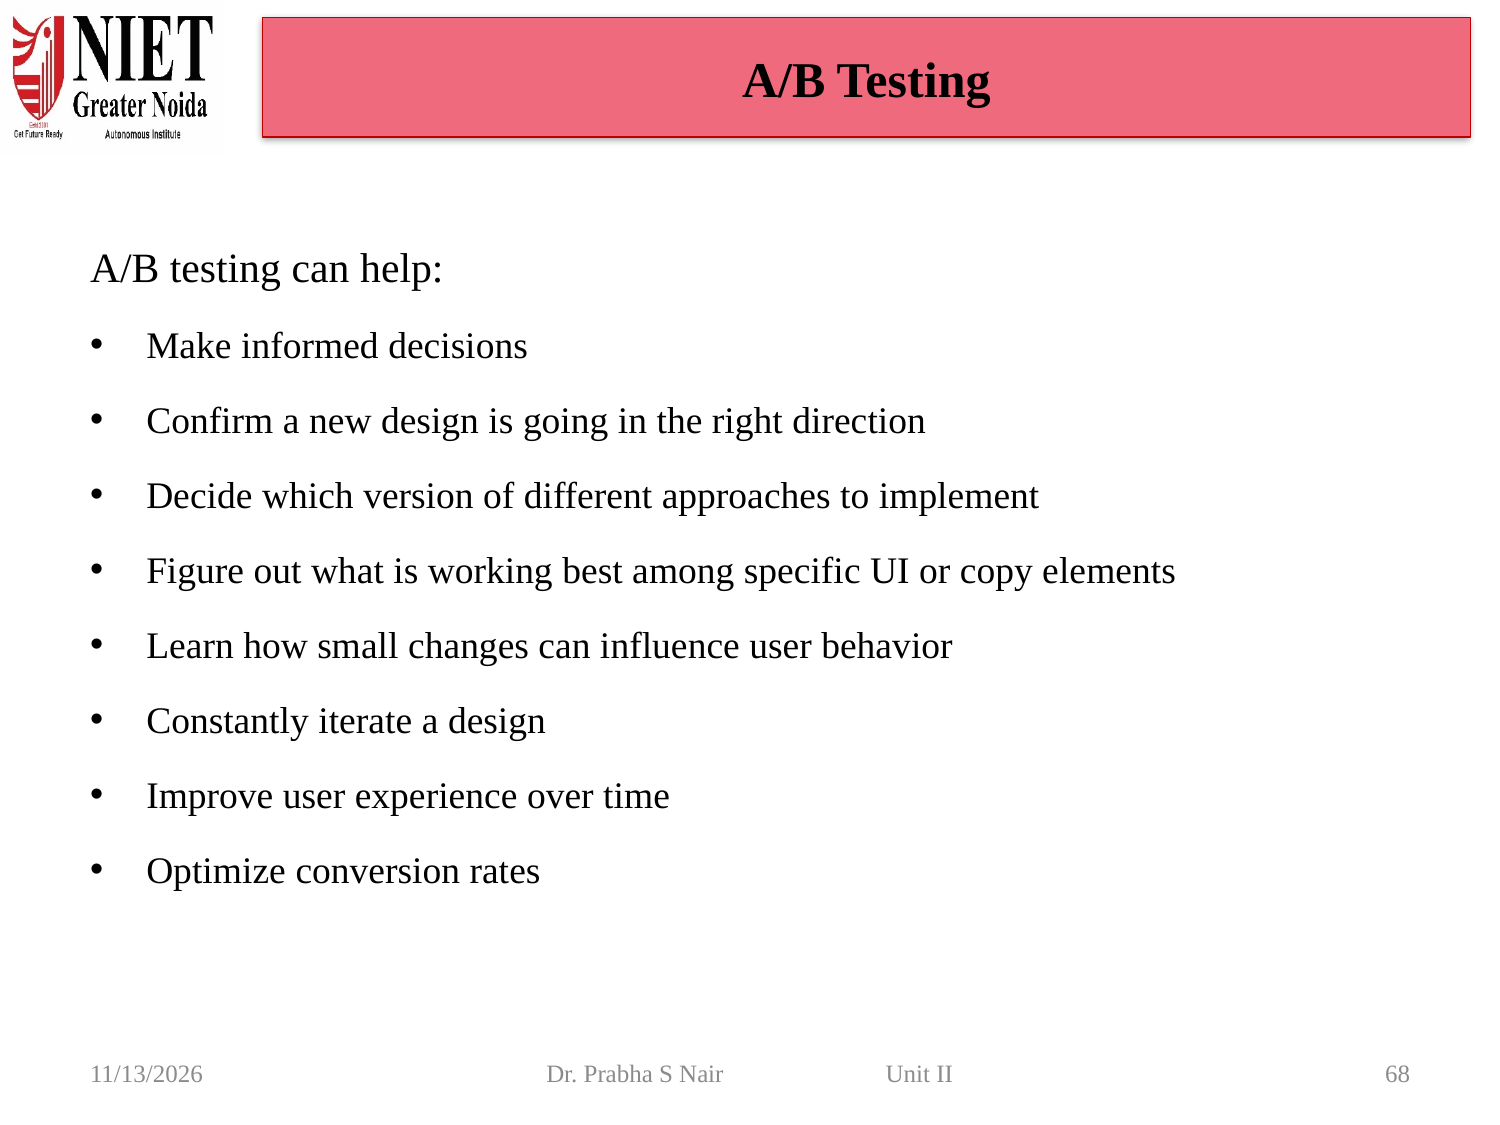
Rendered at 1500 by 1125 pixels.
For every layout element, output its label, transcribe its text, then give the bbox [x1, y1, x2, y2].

slide_number 68 [1074, 1042, 1425, 1103]
text_box A/B Testing [262, 17, 1471, 138]
footer Dr. Prabha S Nair Unit II [512, 1042, 988, 1103]
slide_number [75, 1042, 425, 1103]
picture [0, 0, 226, 156]
list A/B testing can help: Make informed decisions Confirm a new design is going in the right direction Decide which version of different approaches to implement Figure out what is working best among specific UI or copy elements Learn how small changes can influence user behavior Constantly iterate a design Improve user experience over time Optimize conversion rates [75, 208, 1425, 1005]
